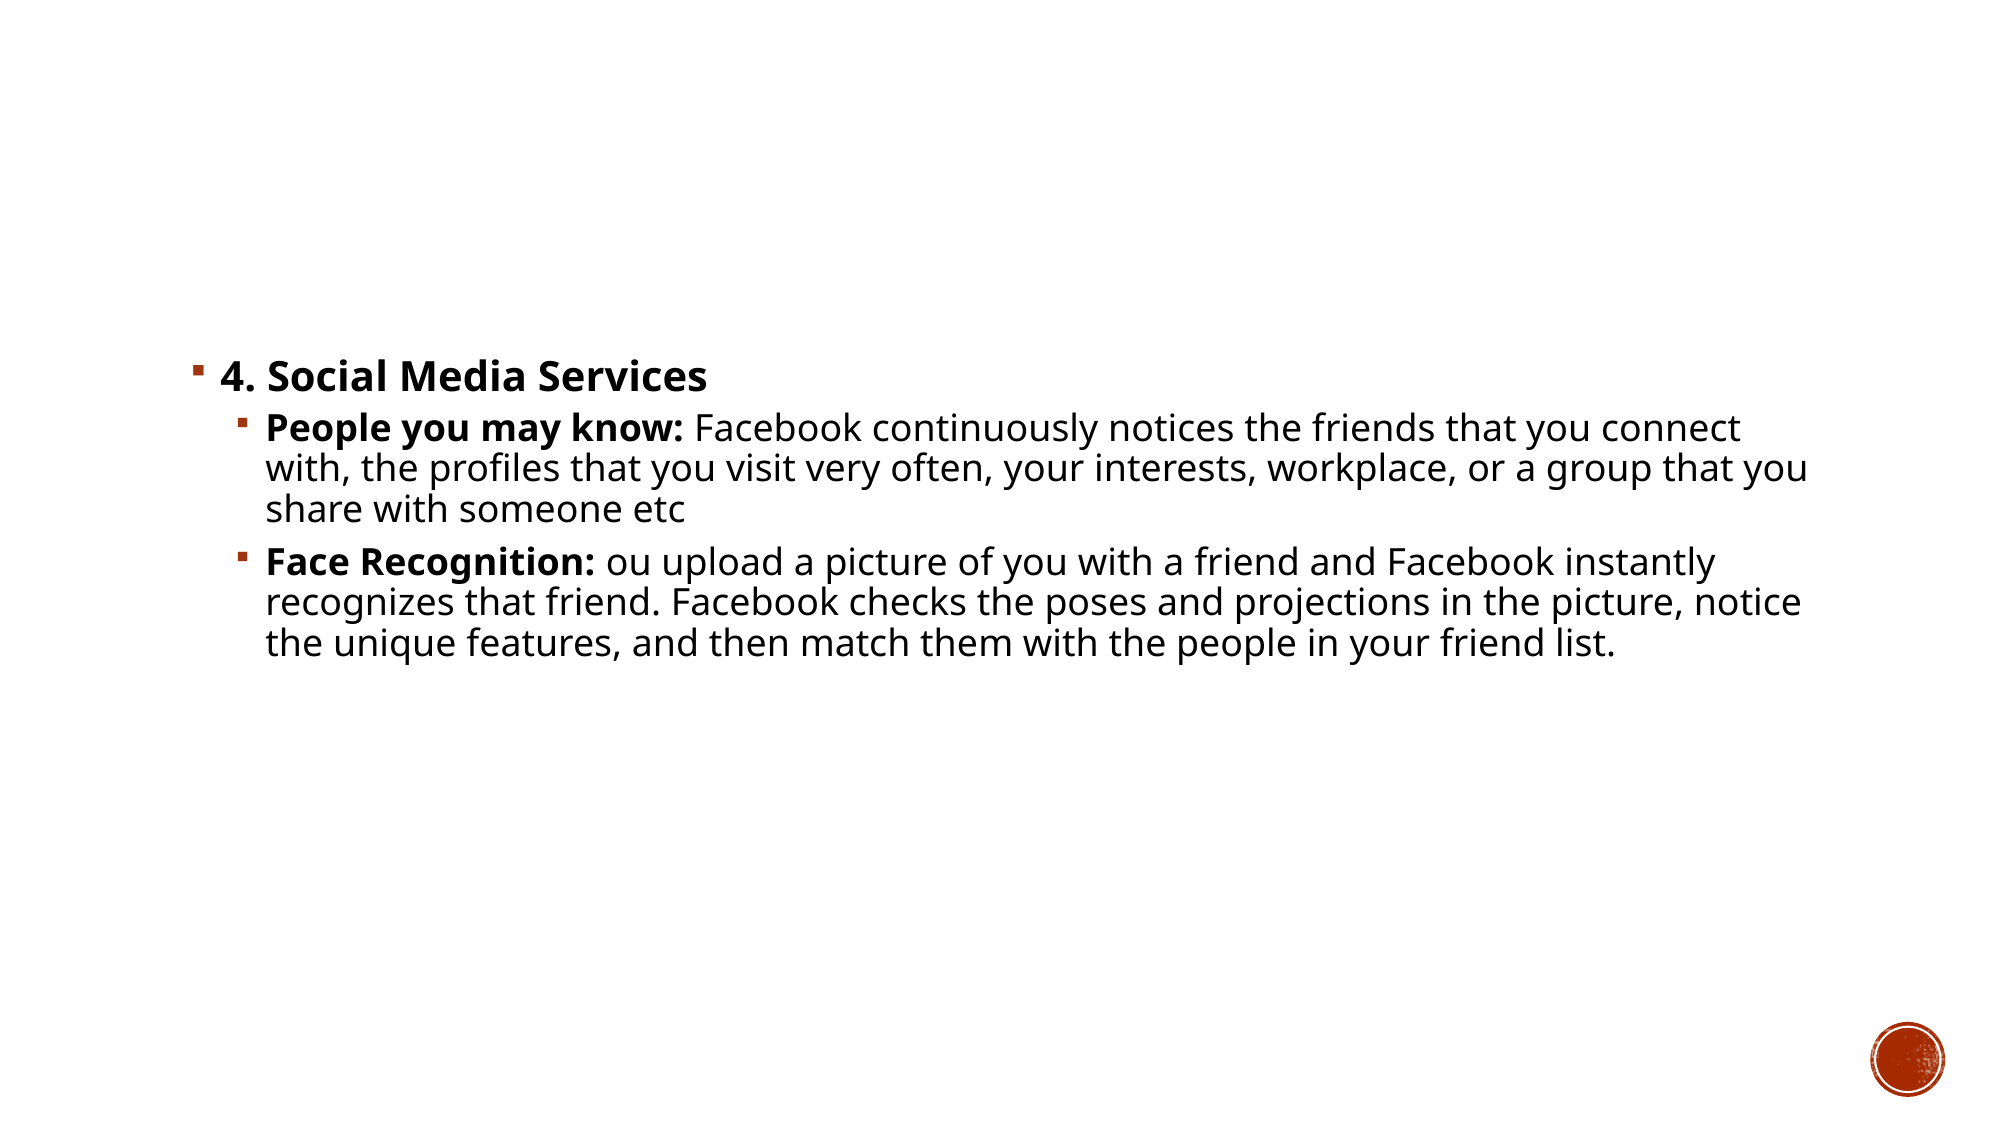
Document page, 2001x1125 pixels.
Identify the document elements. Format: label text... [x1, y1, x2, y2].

list 4. Social Media Services People you may know: Facebook continuously notices the friends that you connect with, the profiles that you visit very often, your interests, workplace, or a group that you share with someone etc Face Recognition: ou upload a picture of you with a friend and Facebook instantly recognizes that friend. Facebook checks the poses and projections in the picture, notice the unique features, and then match them with the people in your friend list. [175, 348, 1826, 1013]
